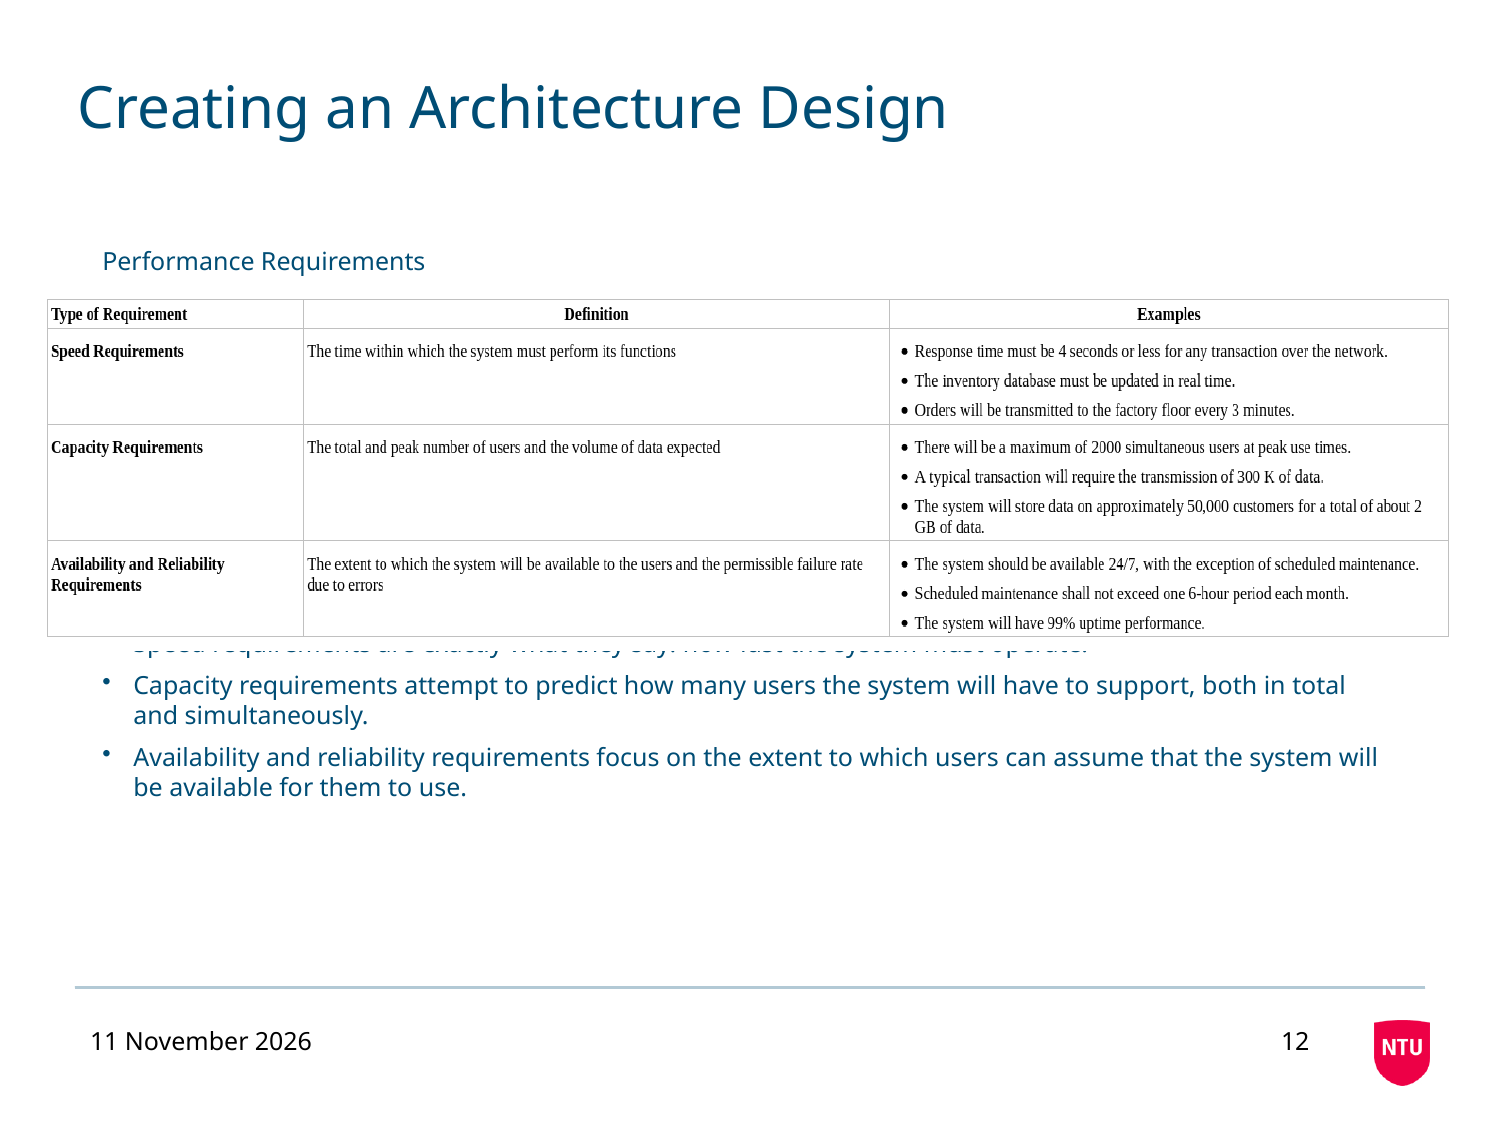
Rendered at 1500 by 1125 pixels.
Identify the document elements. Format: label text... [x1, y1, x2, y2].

picture [41, 290, 1459, 652]
slide_number 12 [974, 1017, 1325, 1097]
text_box Performance Requirements Speed requirements are exactly what they say: how fast the system must operate. Capacity requirements attempt to predict how many users the system will have to support, both in total and simultaneously. Availability and reliability requirements focus on the extent to which users can assume that the system will be available for them to use. [87, 237, 1413, 289]
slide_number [75, 1017, 425, 1097]
picture [1374, 1020, 1430, 1086]
text_box Performance Requirements Speed requirements are exactly what they say: how fast the system must operate. Capacity requirements attempt to predict how many users the system will have to support, both in total and simultaneously. Availability and reliability requirements focus on the extent to which users can assume that the system will be available for them to use. [87, 659, 1413, 988]
title Creating an Architecture Design [62, 62, 1425, 238]
